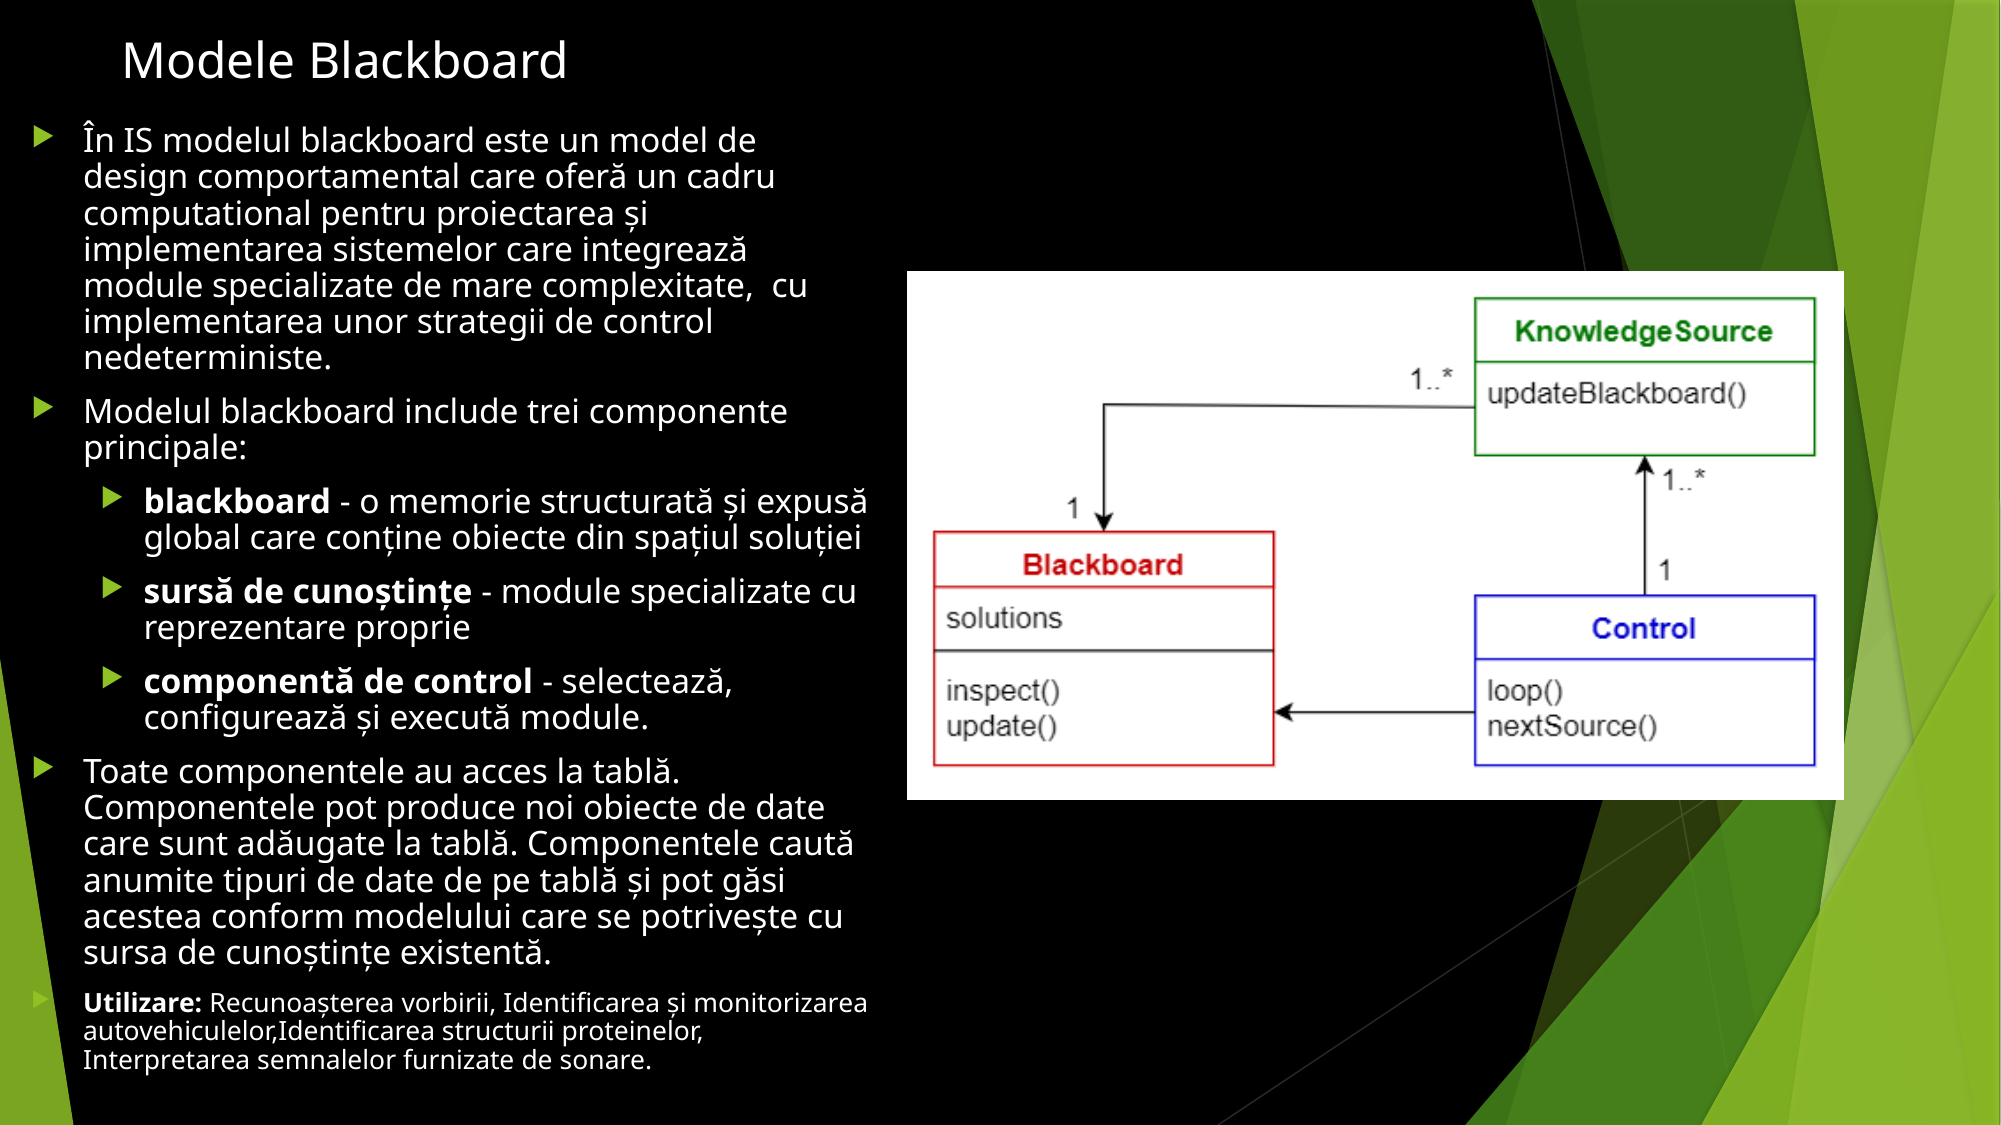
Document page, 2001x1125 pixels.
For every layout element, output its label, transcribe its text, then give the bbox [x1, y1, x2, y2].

picture [907, 270, 1845, 800]
title Modele Blackboard [106, 20, 796, 97]
list În IS modelul blackboard este un model de design comportamental care oferă un cadru computational pentru proiectarea și implementarea sistemelor care integrează module specializate de mare complexitate, cu implementarea unor strategii de control nedeterministe. Modelul blackboard include trei componente principale: blackboard - o memorie structurată și expusă global care conține obiecte din spațiul soluției sursă de cunoștințe - module specializate cu reprezentare proprie componentă de control - selectează, configurează și execută module. Toate componentele au acces la tablă. Componentele pot produce noi obiecte de date care sunt adăugate la tablă. Componentele caută anumite tipuri de date de pe tablă și pot găsi acestea conform modelului care se potrivește cu sursa de cunoștințe existentă. Utilizare: Recunoașterea vorbirii, Identificarea și monitorizarea autovehiculelor,Identificarea structurii proteinelor, Interpretarea semnalelor furnizate de sonare. [16, 116, 885, 1125]
